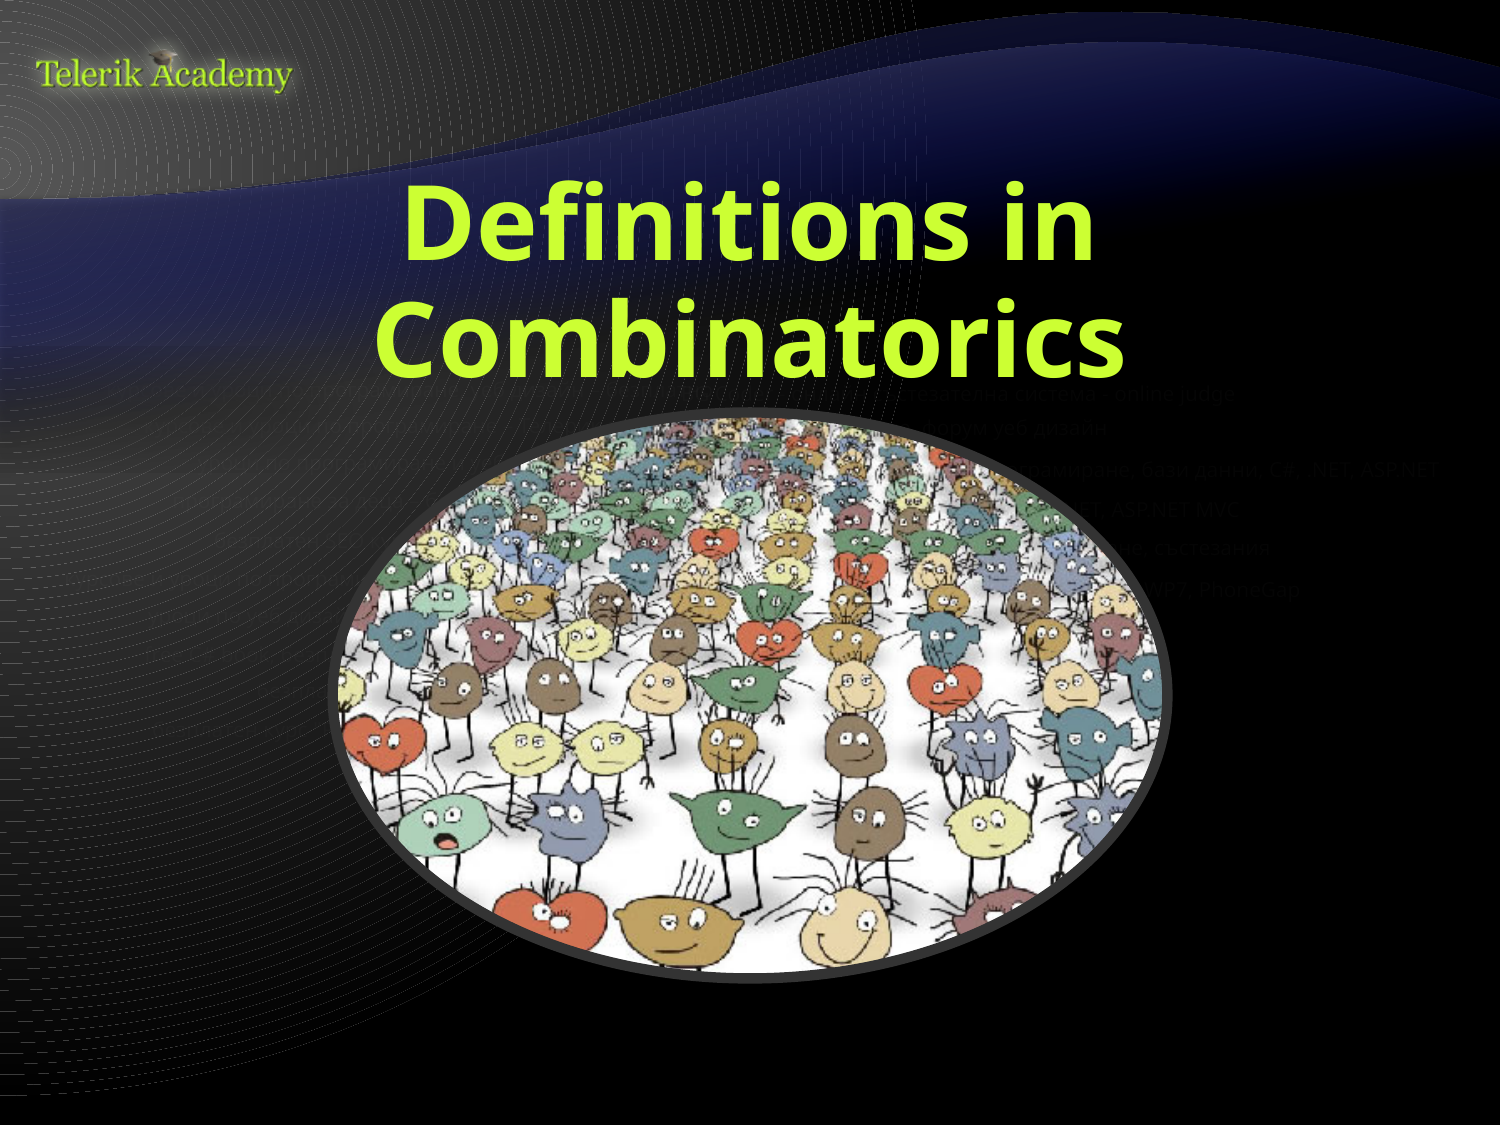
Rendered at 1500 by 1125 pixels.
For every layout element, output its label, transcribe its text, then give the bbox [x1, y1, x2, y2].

picture [24, 37, 307, 108]
title Definitions in Combinatorics [99, 224, 1400, 338]
picture [332, 412, 1168, 979]
